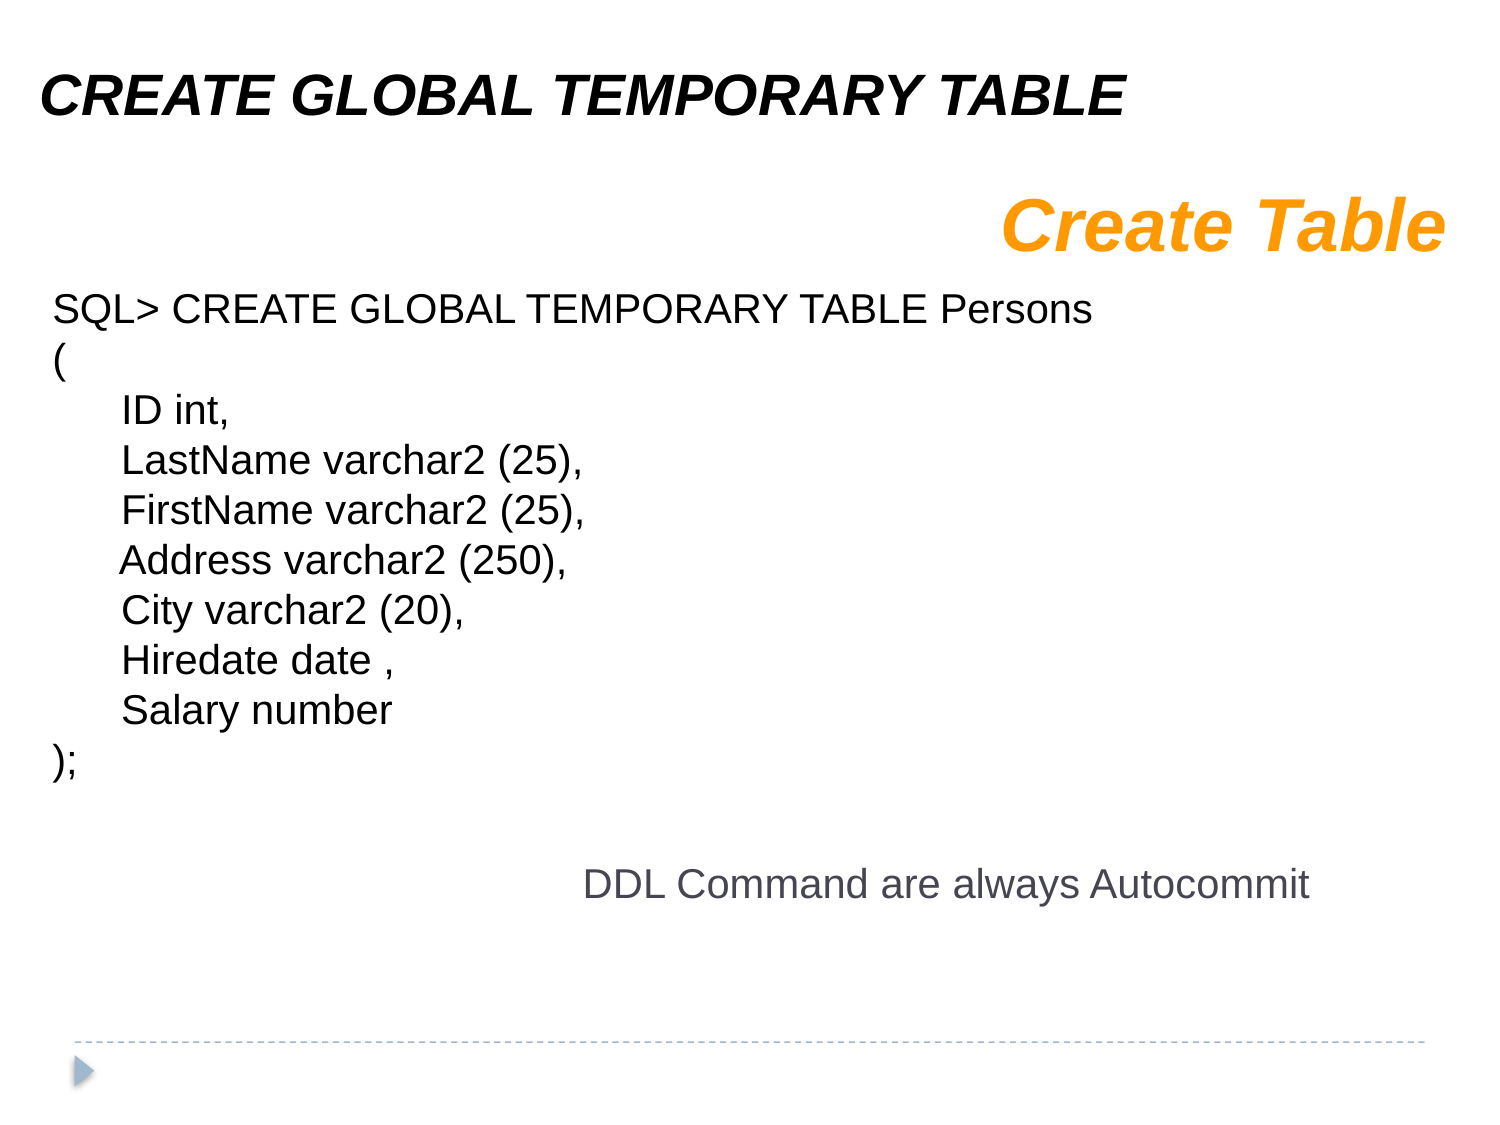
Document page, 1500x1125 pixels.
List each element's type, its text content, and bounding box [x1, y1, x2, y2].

text_box CREATE GLOBAL TEMPORARY TABLE [24, 50, 1413, 135]
text_box DDL Command are always Autocommit [199, 849, 1325, 938]
text_box Create Table [37, 168, 1463, 274]
text_box SQL> CREATE GLOBAL TEMPORARY TABLE Persons ( ID int, LastName varchar2 (25), FirstName varchar2 (25), Address varchar2 (250), City varchar2 (20), Hiredate date , Salary number ); [37, 274, 1425, 788]
